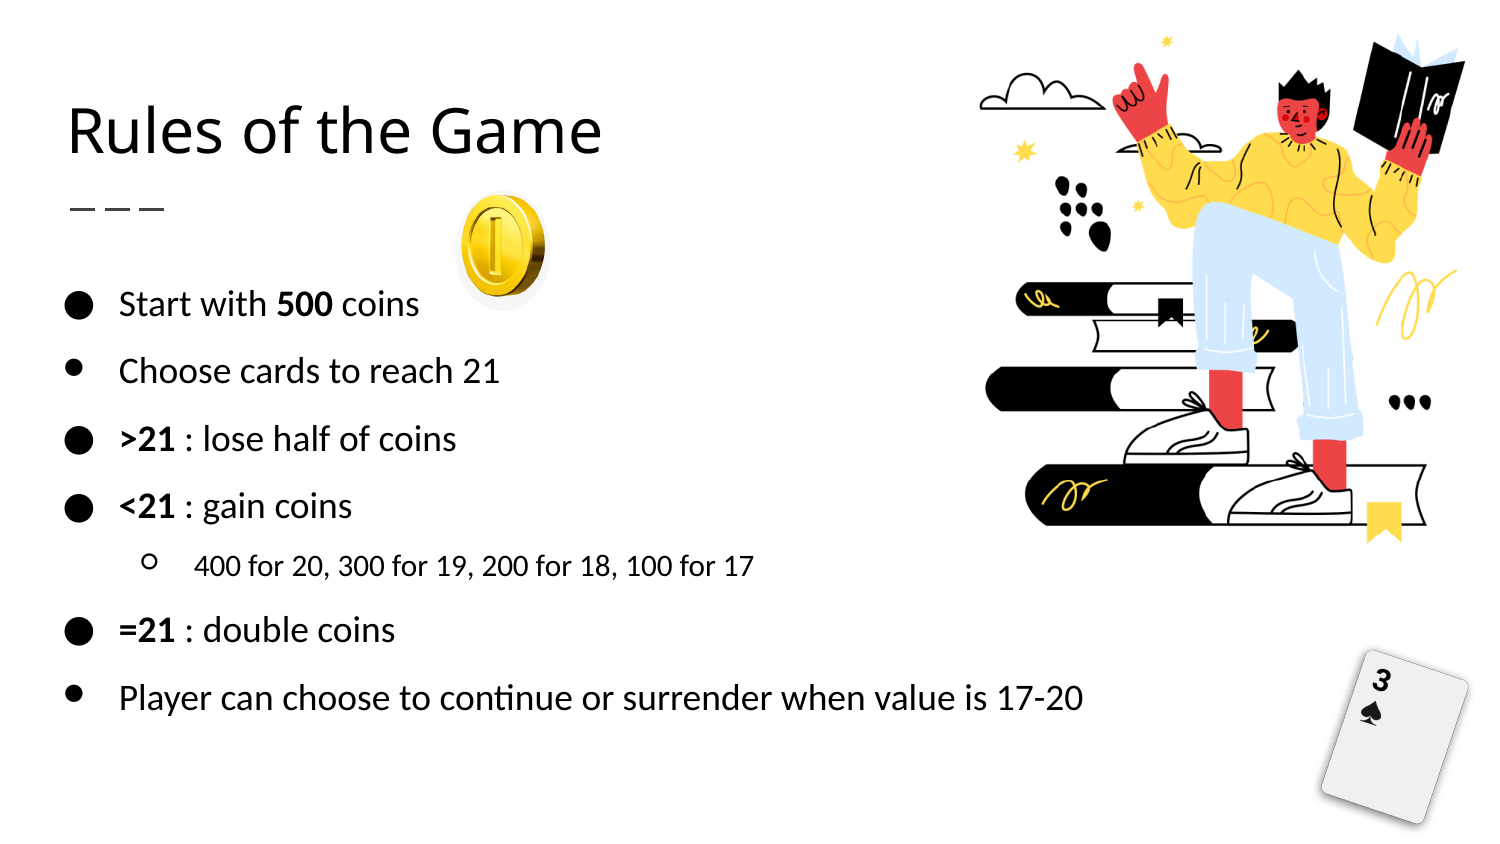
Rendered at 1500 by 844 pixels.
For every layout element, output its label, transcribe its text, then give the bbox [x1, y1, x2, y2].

title Rules of the Game [51, 61, 906, 182]
picture [1303, 634, 1485, 843]
picture [454, 190, 552, 312]
picture [911, 0, 1500, 588]
list Start with 500 coins Choose cards to reach 21 >21 : lose half of coins <21 : gain coins 400 for 20, 300 for 19, 200 for 18, 100 for 17 =21 : double coins Player can choose to continue or surrender when value is 17-20 [29, 241, 1328, 762]
